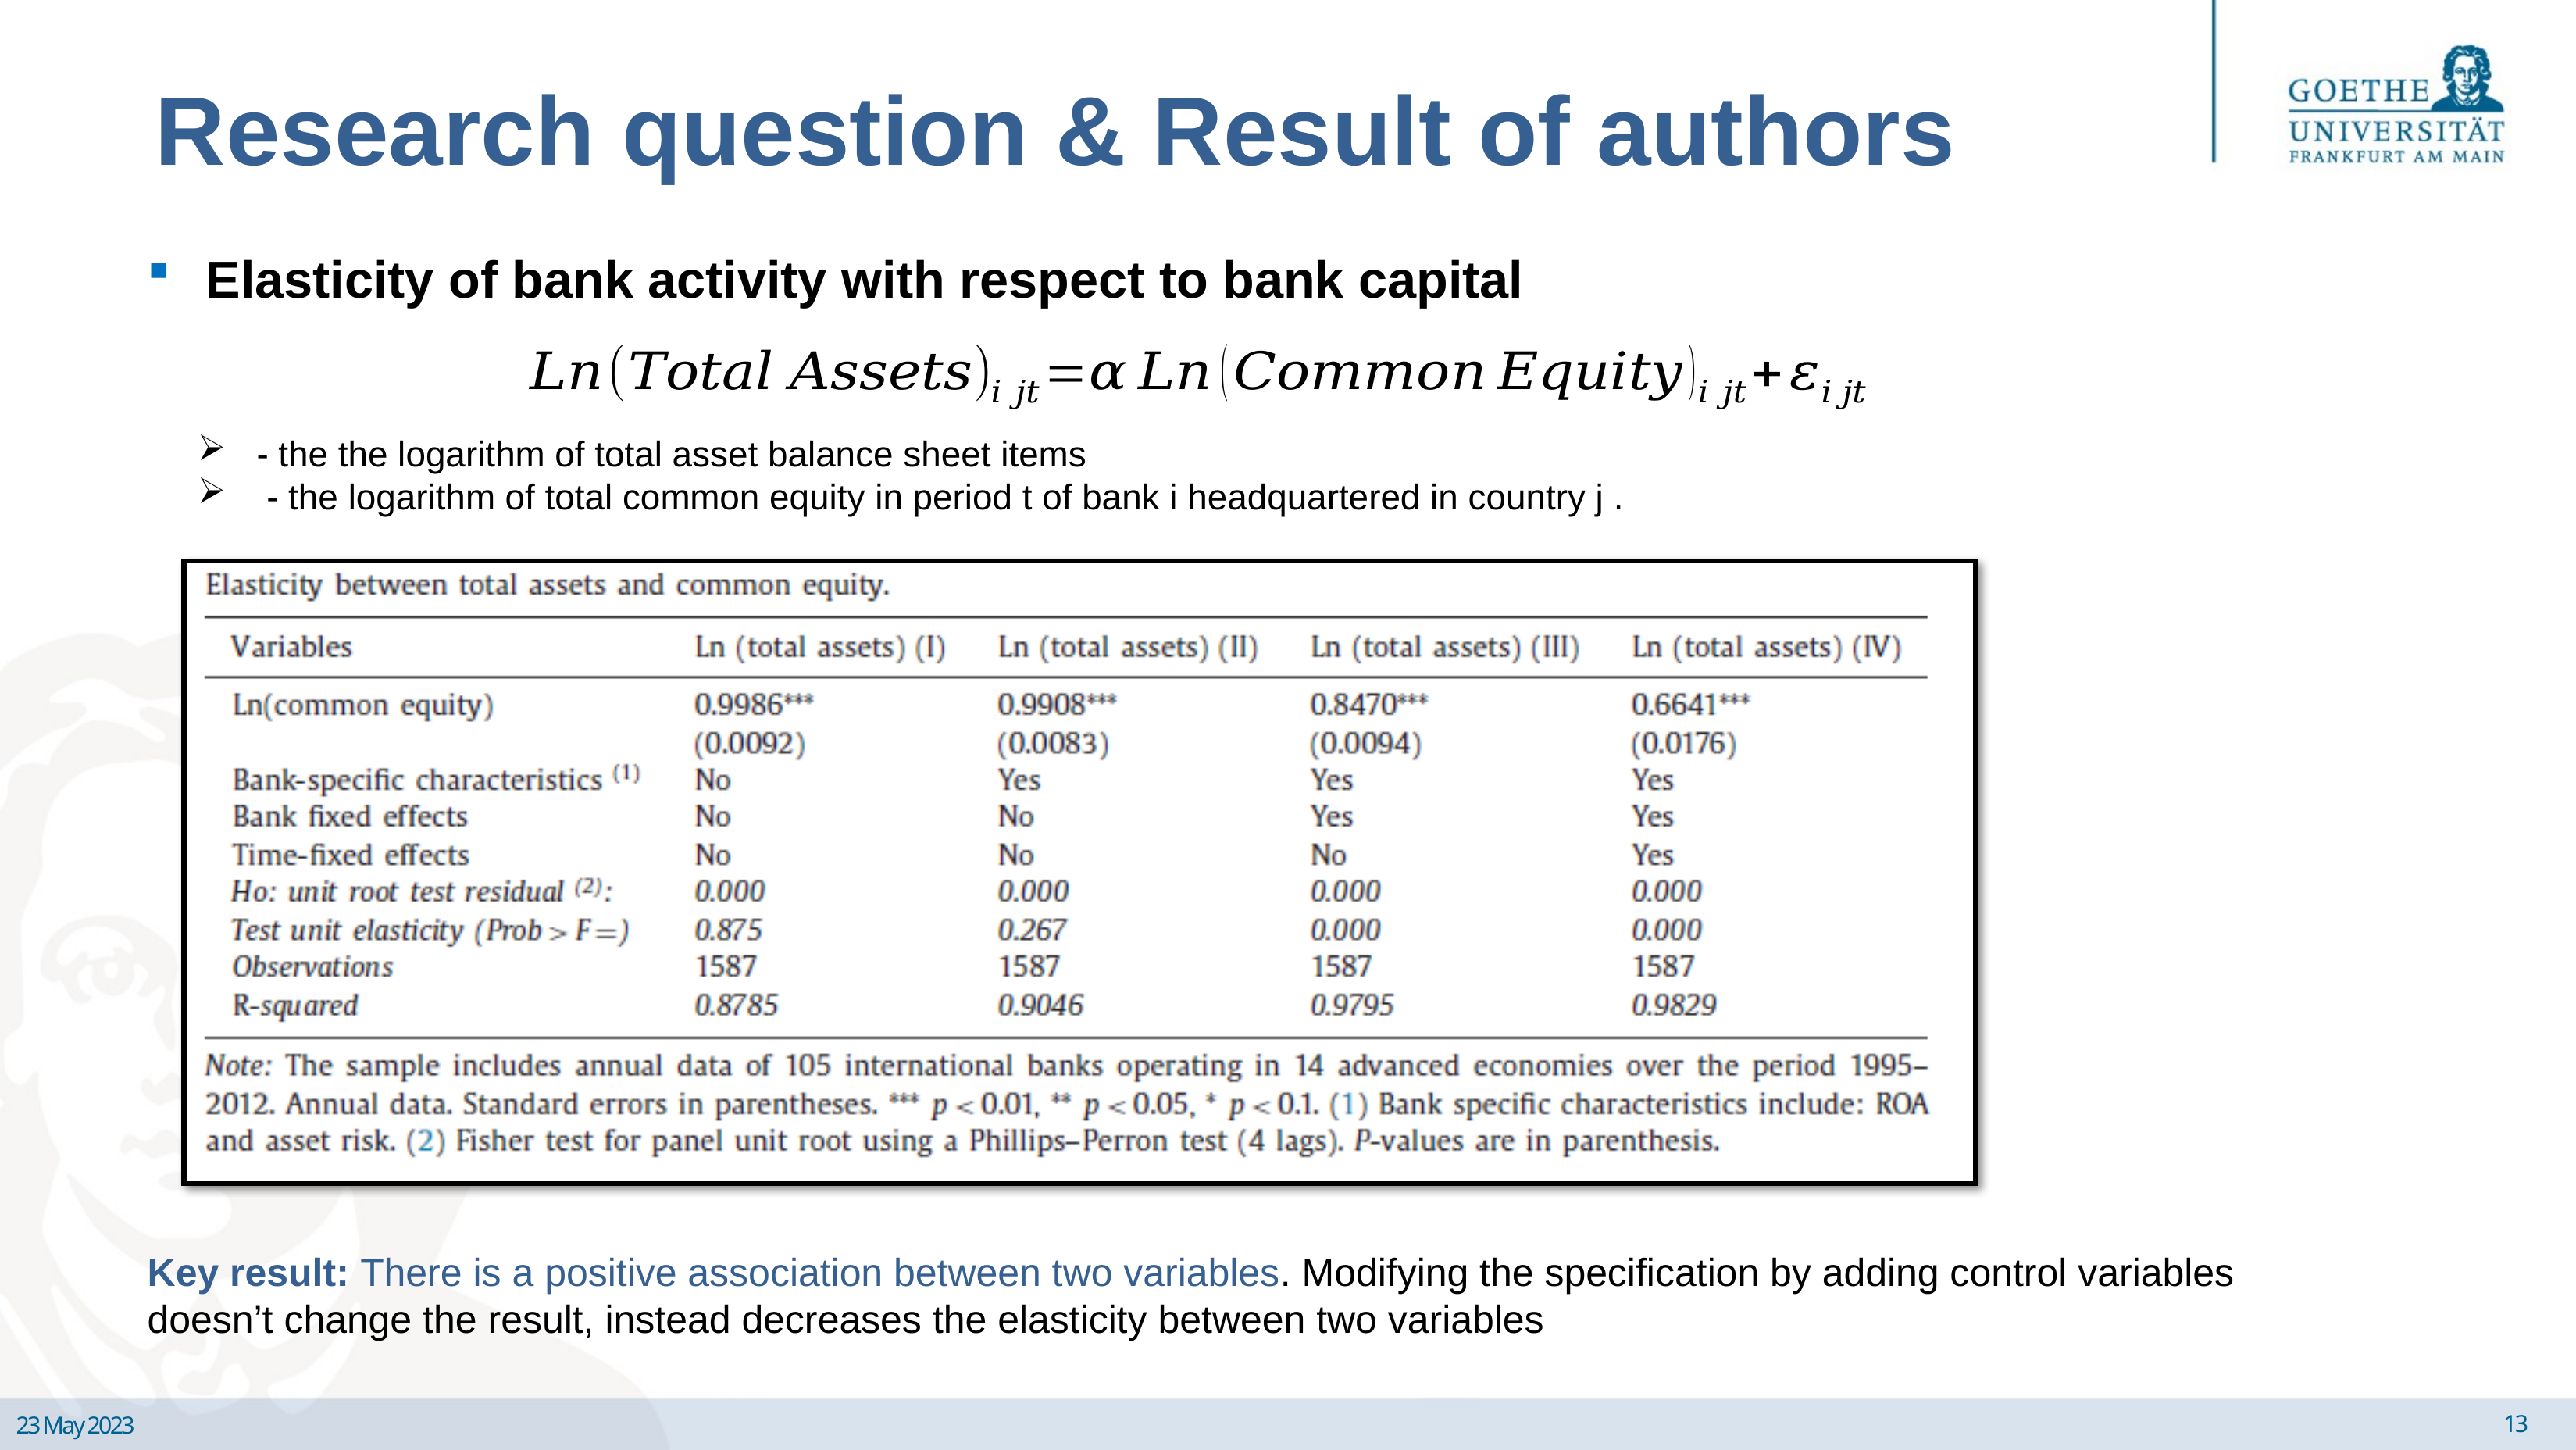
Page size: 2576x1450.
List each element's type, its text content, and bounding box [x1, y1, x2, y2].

text_box Key result: There is a positive association between two variables. Modifying the specification by adding control variables doesn’t change the result, instead decreases the elasticity between two variables [135, 1241, 2284, 1347]
slide_number 13 [2498, 1408, 2535, 1450]
picture [0, 0, 2576, 1450]
text_box Elasticity of bank activity with respect to bank capital [135, 240, 1591, 315]
text_box Research question & Result of authors [155, 67, 2089, 185]
footer 23 May 2023 [14, 1409, 187, 1450]
